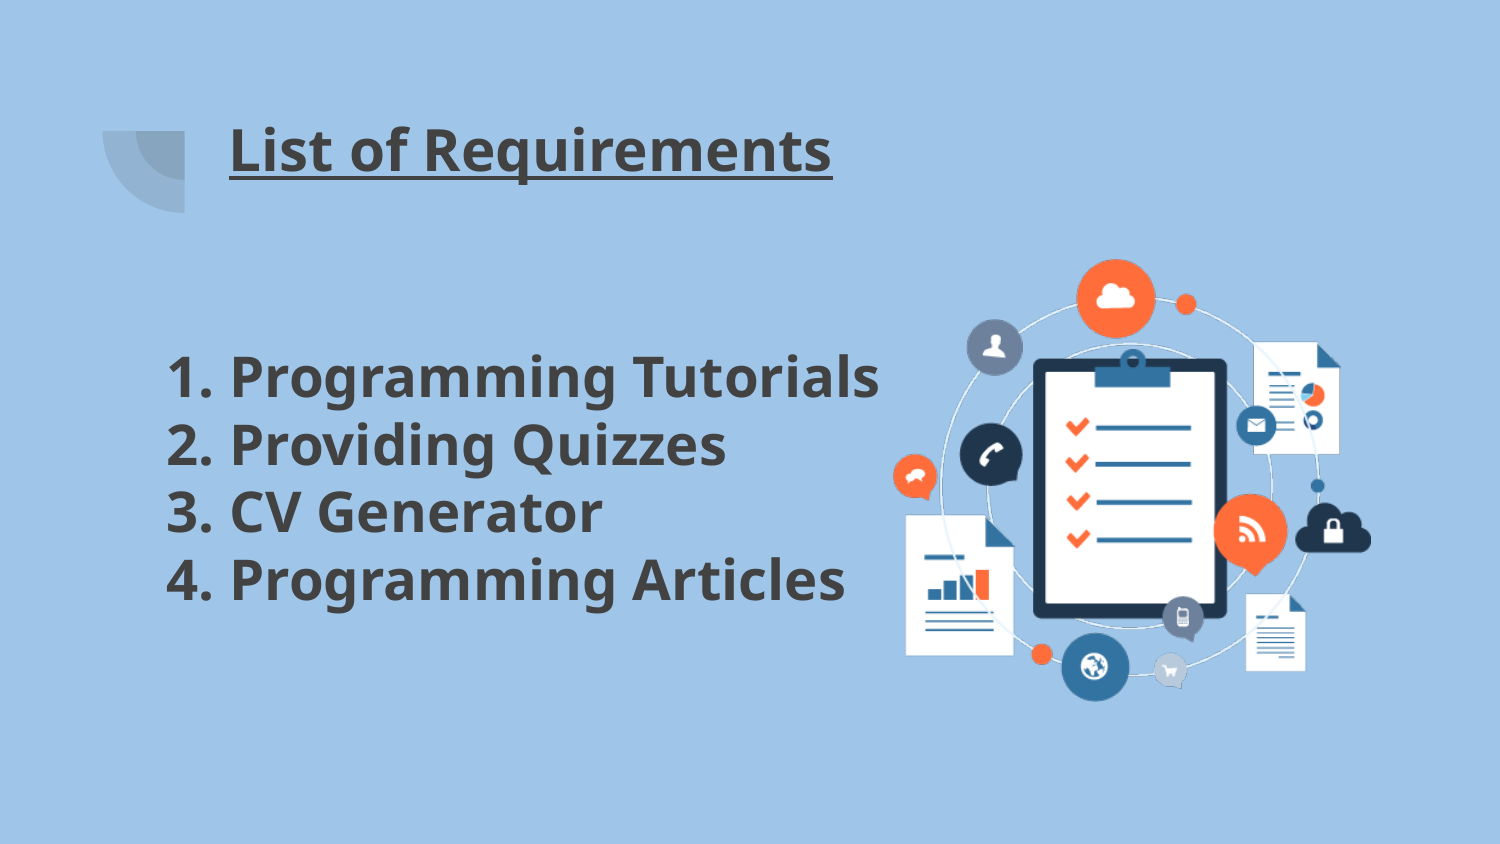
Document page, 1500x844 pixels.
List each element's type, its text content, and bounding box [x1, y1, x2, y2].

list 1. Programming Tutorials 2. Providing Quizzes 3. CV Generator 4. Programming Articles [151, 326, 1305, 744]
title List of Requirements [213, 98, 1368, 263]
picture [892, 258, 1372, 702]
